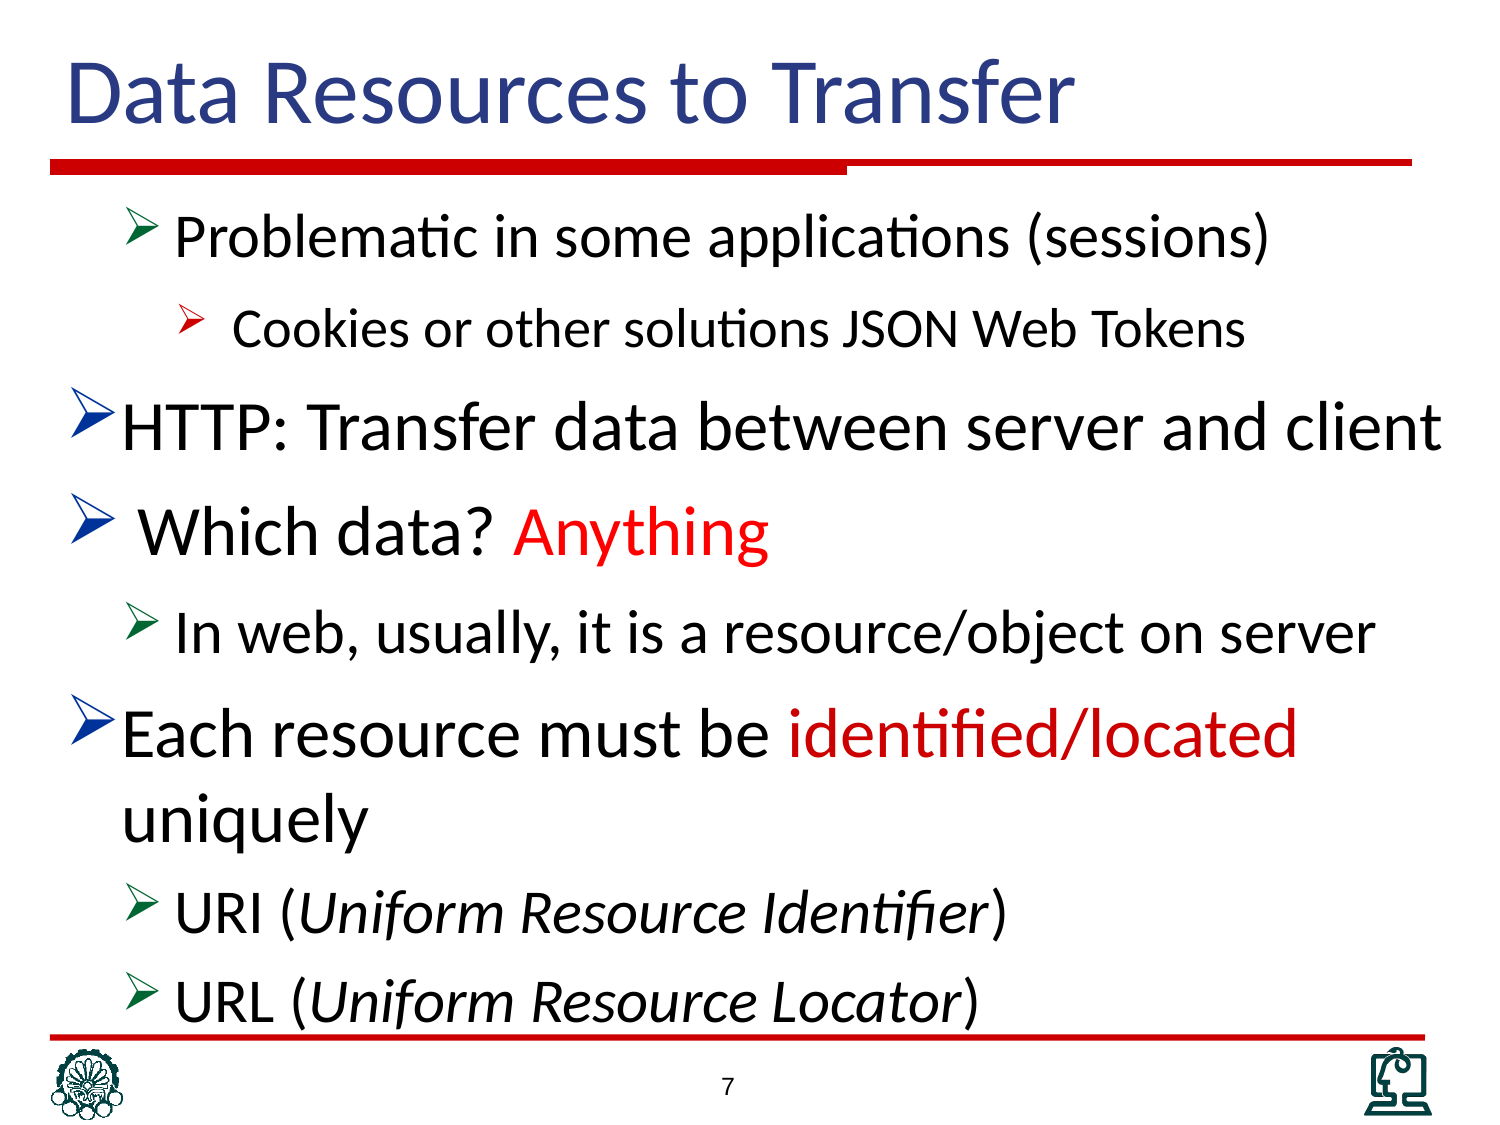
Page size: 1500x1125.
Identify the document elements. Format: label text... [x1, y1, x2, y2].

picture [1362, 1045, 1438, 1119]
picture [50, 1047, 125, 1122]
title Data Resources to Transfer [49, 24, 1438, 151]
slide_number 7 [649, 1062, 751, 1103]
list Problematic in some applications (sessions) Cookies or other solutions JSON Web Tokens HTTP: Transfer data between server and client Which data? Anything In web, usually, it is a resource/object on server Each resource must be identified/located uniquely URI (Uniform Resource Identifier) URL (Uniform Resource Locator) [49, 187, 1476, 1038]
